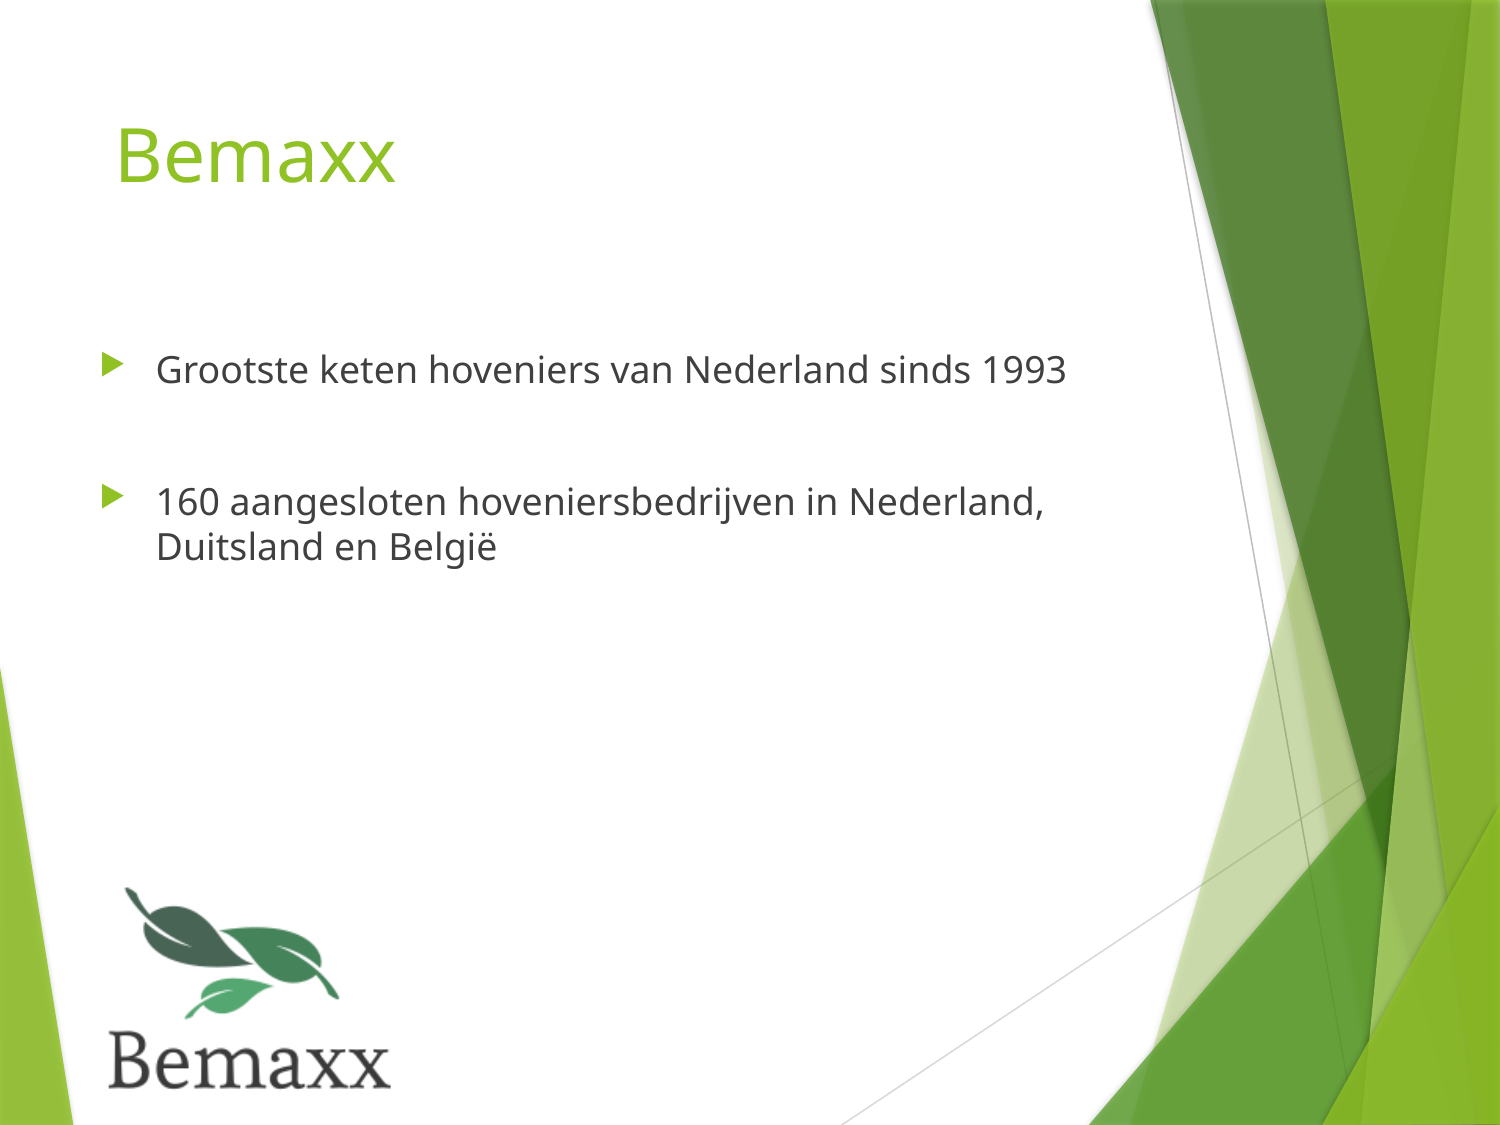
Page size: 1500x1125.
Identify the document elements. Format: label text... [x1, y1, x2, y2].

title Bemaxx [99, 99, 1142, 317]
list Grootste keten hoveniers van Nederland sinds 1993 160 aangesloten hoveniersbedrijven in Nederland, Duitsland en België [84, 338, 1152, 882]
picture [83, 858, 428, 1122]
